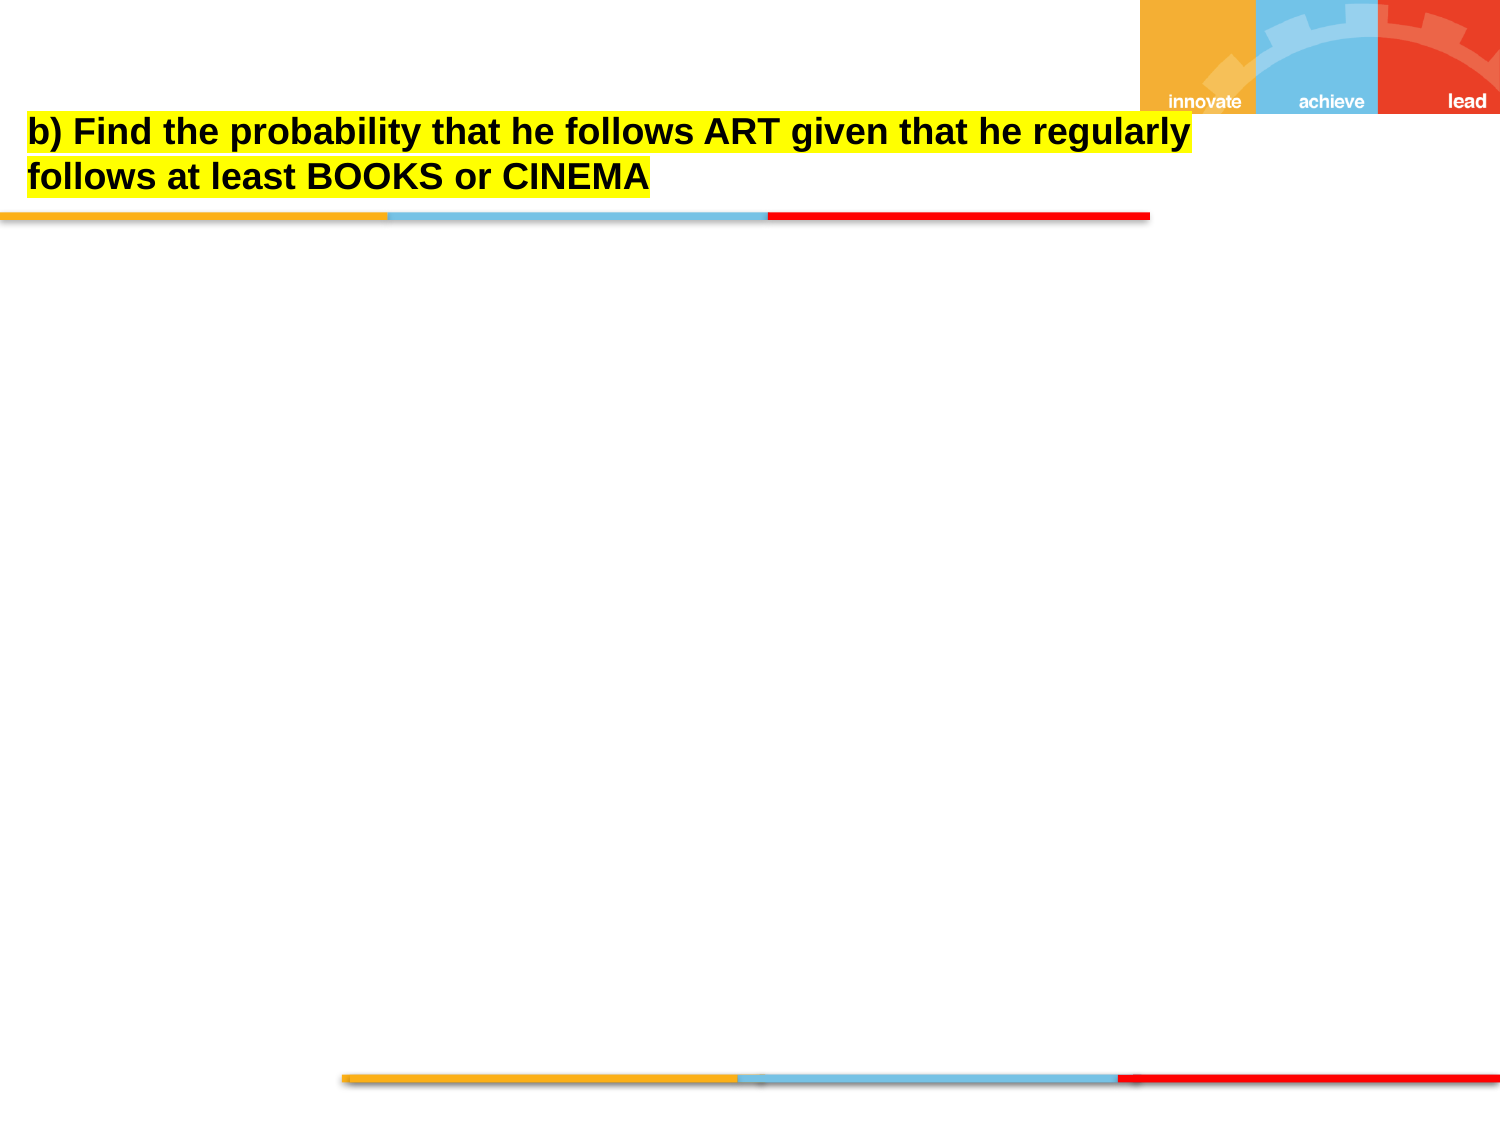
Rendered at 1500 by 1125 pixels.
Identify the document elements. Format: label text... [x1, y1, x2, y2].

text_box b) Find the probability that he follows ART given that he regularly follows at least BOOKS or CINEMA [12, 99, 1282, 205]
picture [1140, 0, 1500, 114]
